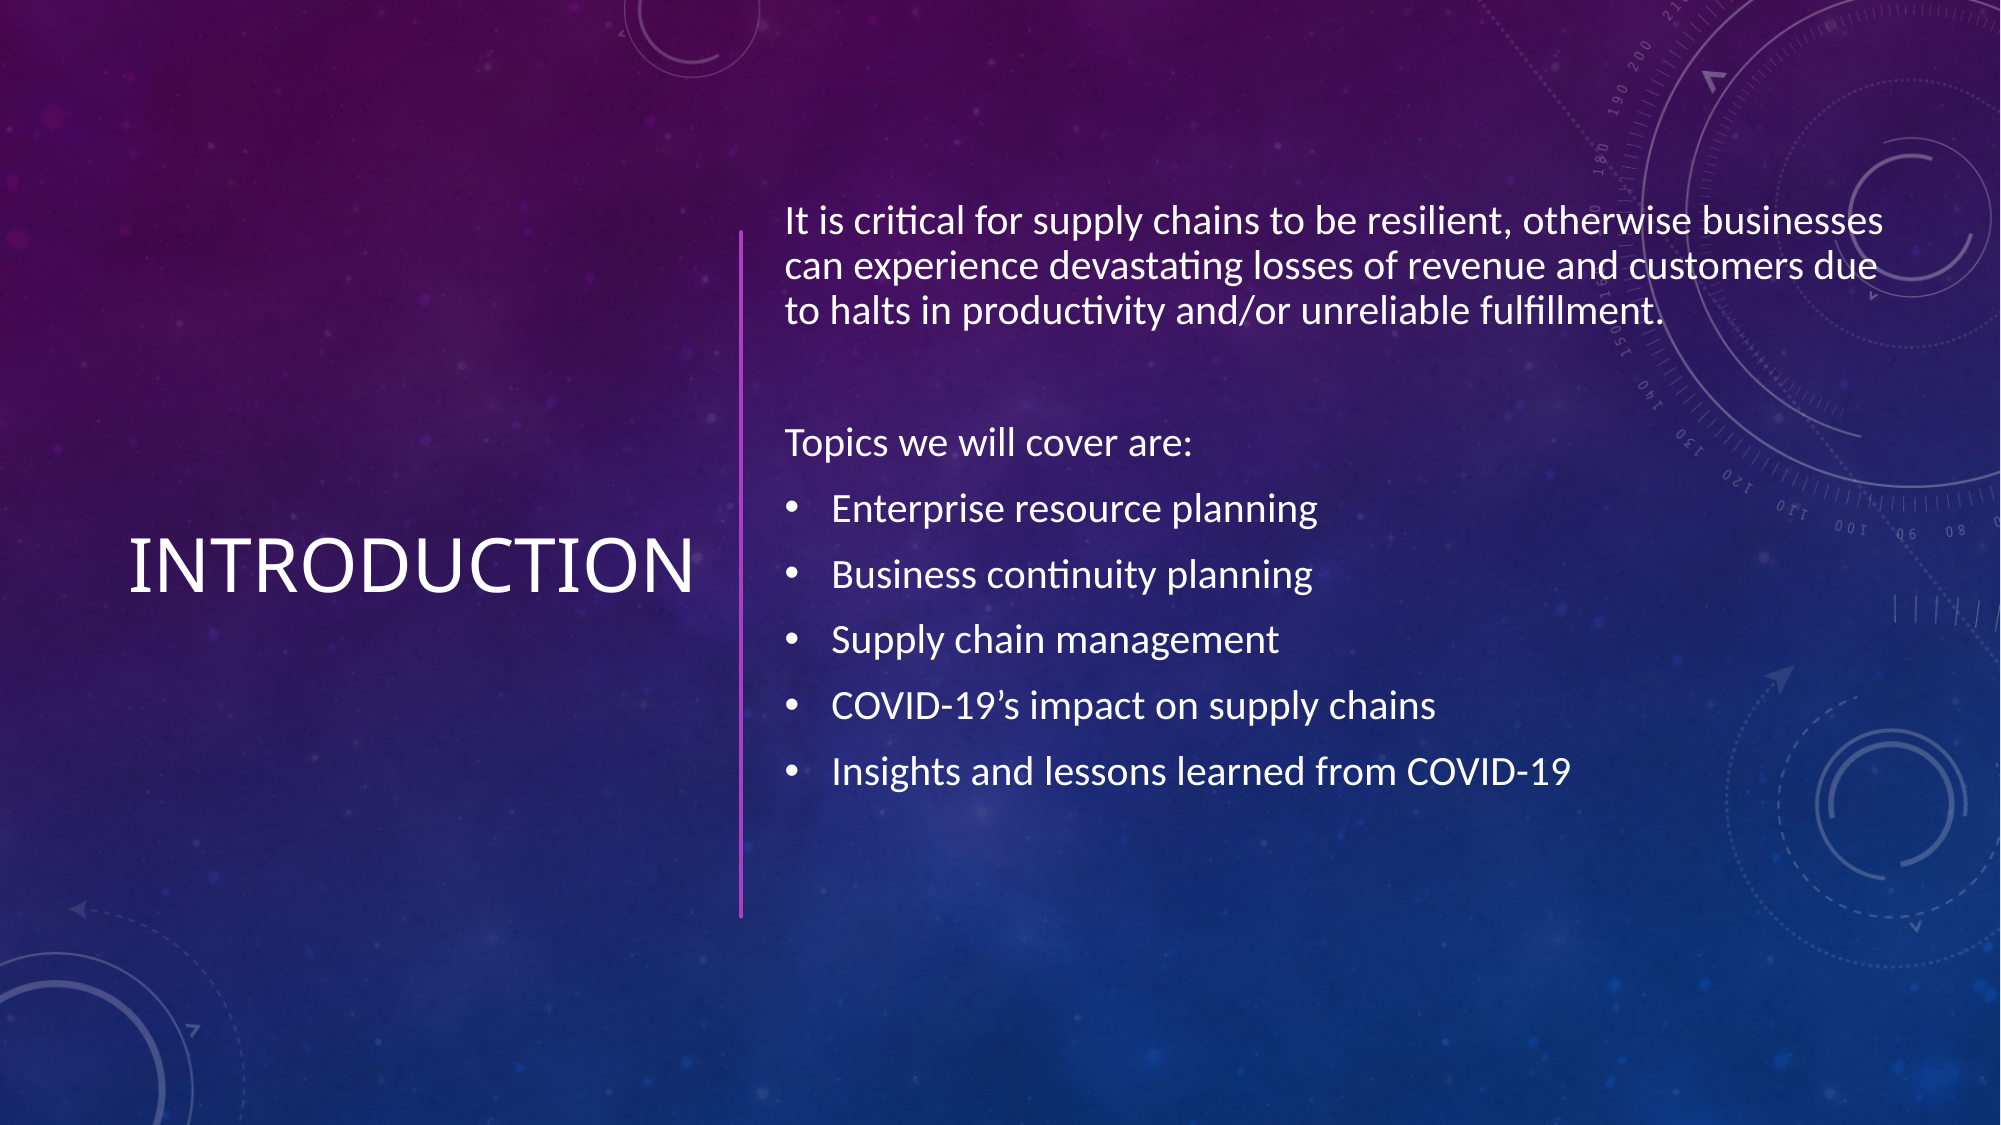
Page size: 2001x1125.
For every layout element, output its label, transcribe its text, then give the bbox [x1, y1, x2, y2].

picture [0, 0, 2001, 1125]
title Introduction [112, 188, 713, 937]
list It is critical for supply chains to be resilient, otherwise businesses can experience devastating losses of revenue and customers due to halts in productivity and/or unreliable fulfillment. Topics we will cover are: Enterprise resource planning Business continuity planning Supply chain management COVID-19’s impact on supply chains Insights and lessons learned from COVID-19 [769, 64, 1925, 1061]
